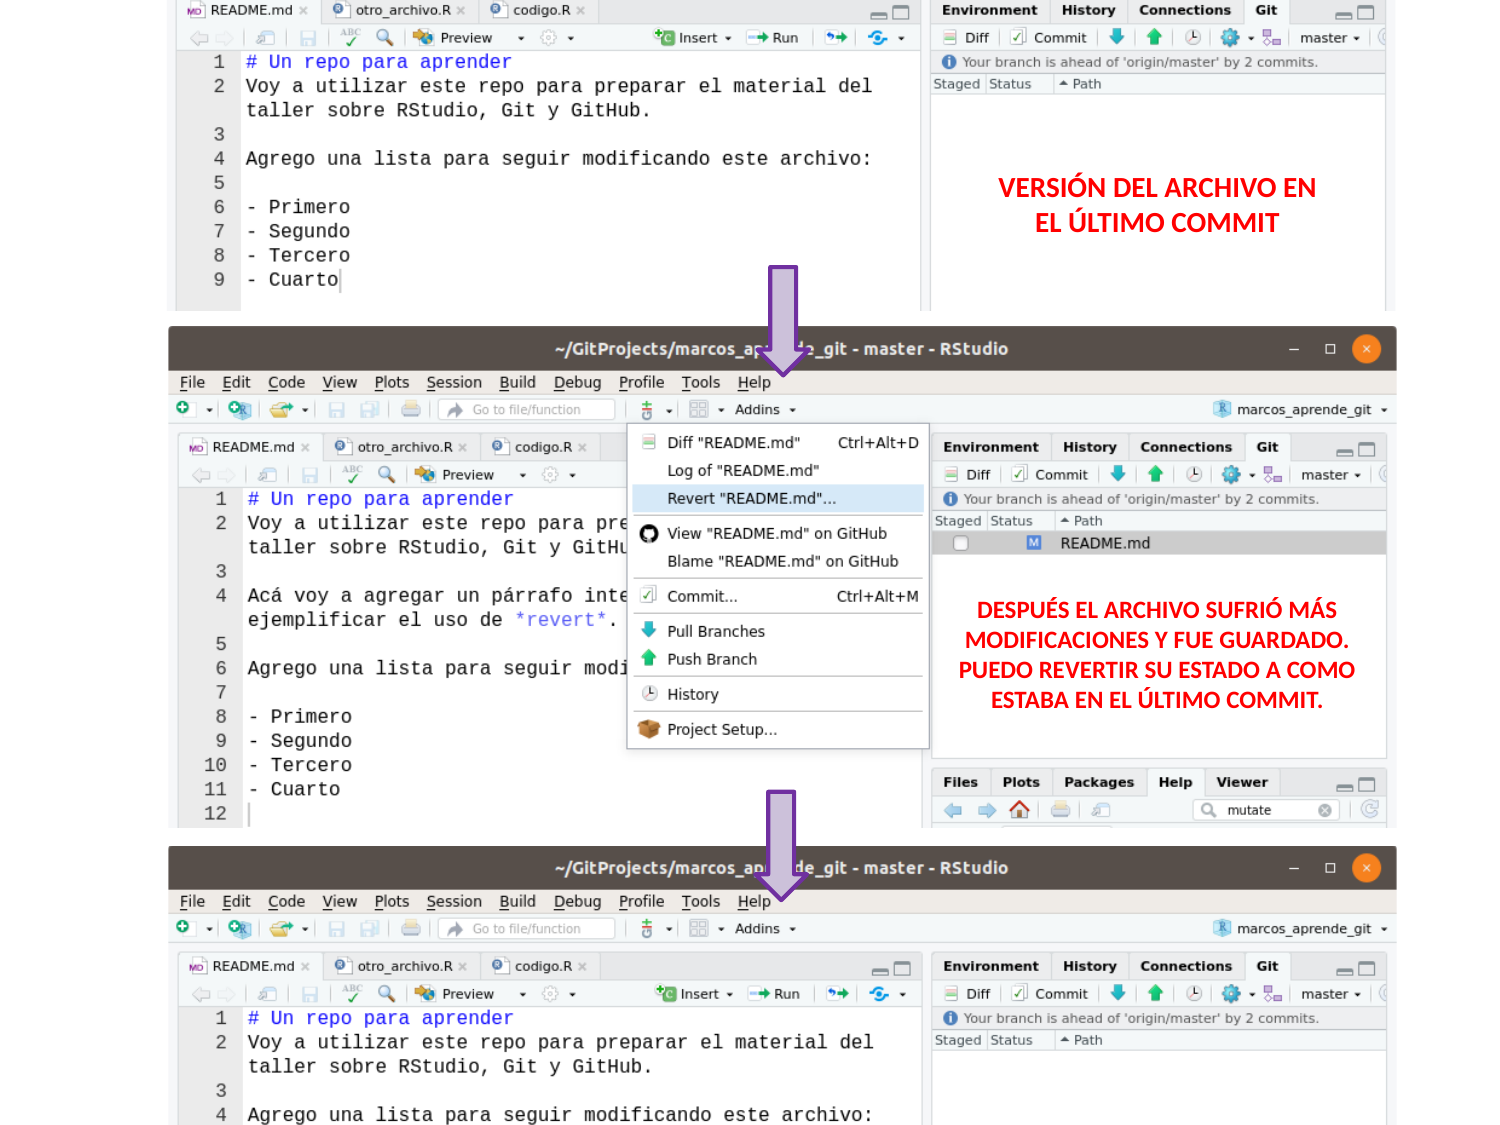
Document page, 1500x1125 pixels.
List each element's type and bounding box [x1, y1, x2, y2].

picture [167, 326, 1397, 828]
text_box [766, 836, 797, 844]
text_box [768, 319, 799, 324]
picture [166, 0, 1396, 311]
picture [167, 845, 1397, 1125]
